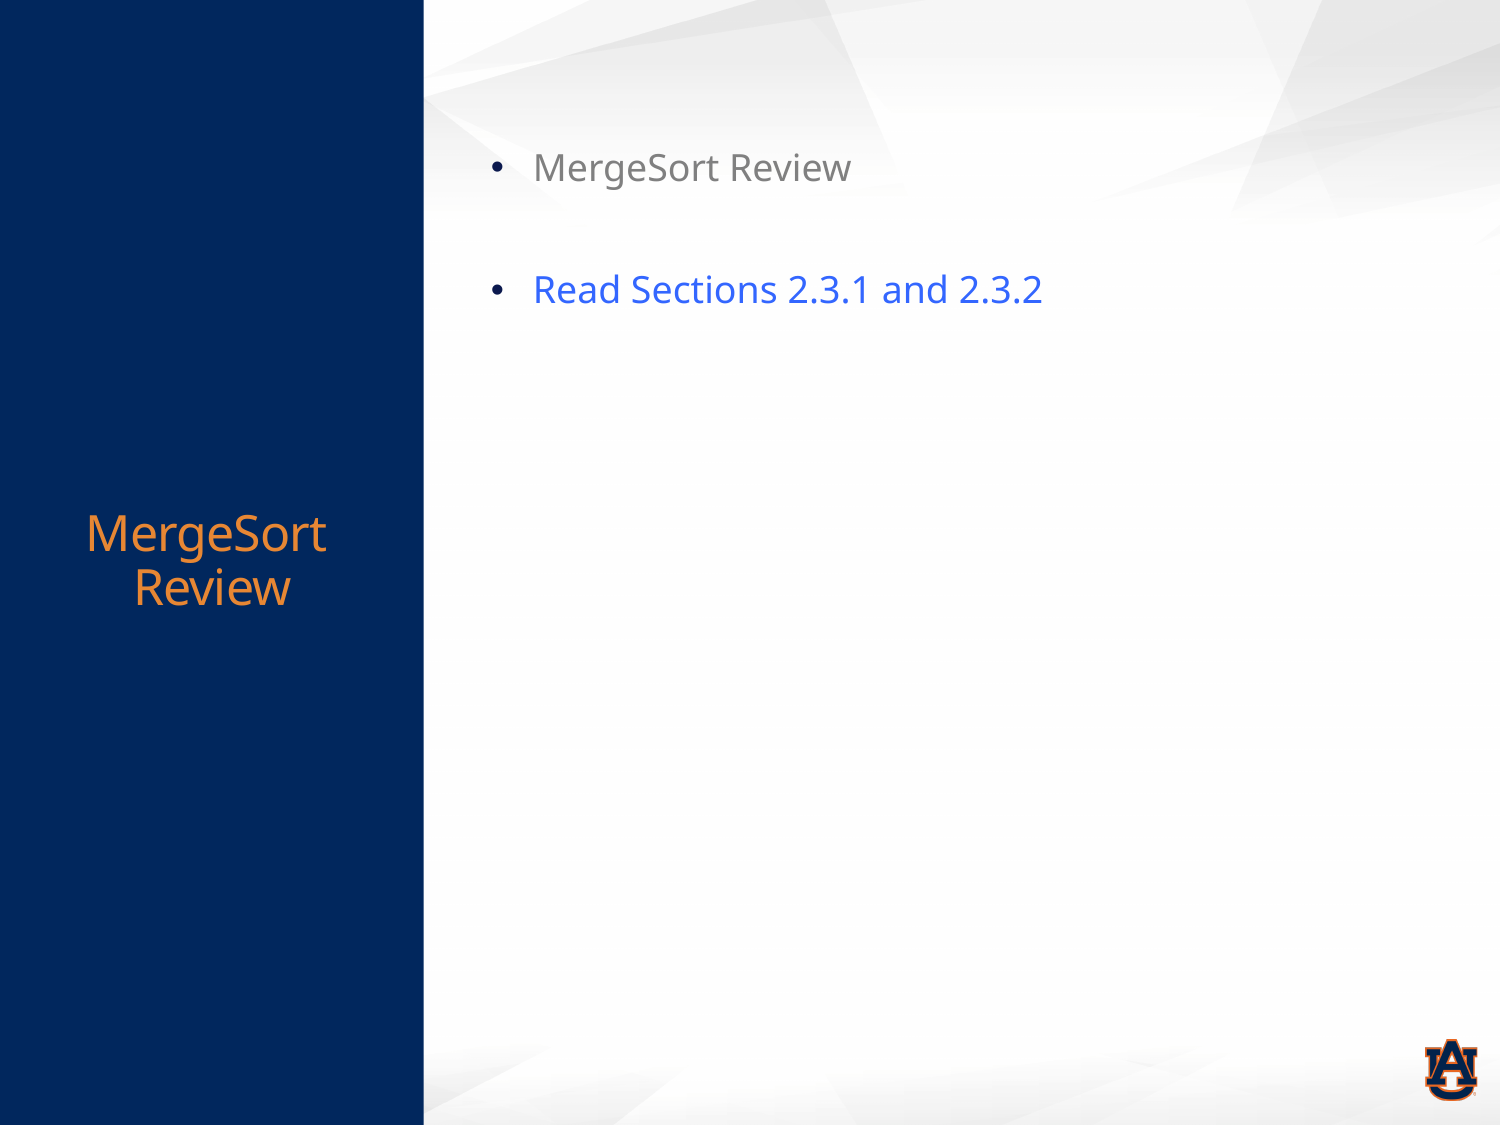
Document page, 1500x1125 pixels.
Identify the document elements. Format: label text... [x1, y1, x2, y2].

title MergeSort Review [31, 0, 394, 1125]
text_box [424, 0, 1500, 1125]
list MergeSort Review Read Sections 2.3.1 and 2.3.2 [476, 141, 1444, 570]
picture [1425, 1039, 1478, 1101]
